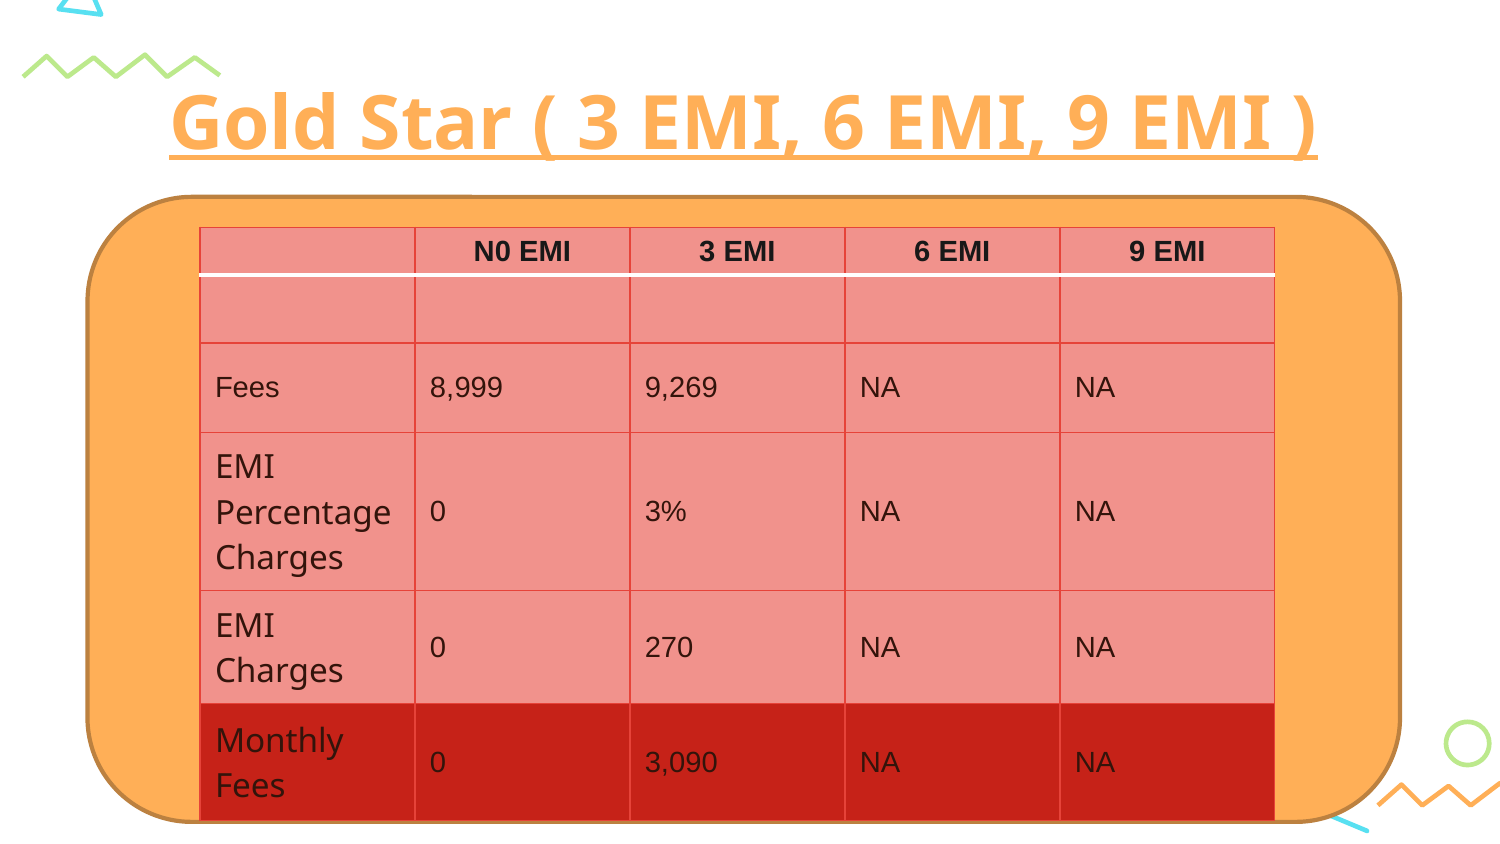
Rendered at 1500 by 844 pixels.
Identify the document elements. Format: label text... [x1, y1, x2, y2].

table_cell NA [1061, 433, 1274, 590]
table_cell 0 [416, 591, 629, 703]
table_cell [1061, 277, 1274, 342]
table_cell 3% [631, 433, 844, 590]
table_cell [416, 277, 629, 342]
text_box [85, 194, 1403, 824]
table_header 6 EMI [846, 228, 1059, 273]
table_cell [631, 277, 844, 342]
table_cell NA [1061, 591, 1274, 703]
table_cell [846, 277, 1059, 342]
table_cell 270 [631, 591, 844, 703]
table_cell NA [846, 591, 1059, 703]
table_cell Monthly Fees [201, 704, 414, 820]
table_cell 8,999 [416, 344, 629, 432]
table_cell NA [846, 344, 1059, 432]
table_cell Fees [201, 344, 414, 432]
table_header [201, 228, 414, 273]
table_cell NA [1061, 704, 1274, 820]
table_cell EMI Percentage Charges [201, 433, 414, 590]
table_cell 9,269 [631, 344, 844, 432]
table_cell 0 [416, 704, 629, 820]
table_cell 0 [416, 433, 629, 590]
table_cell EMI Charges [201, 591, 414, 703]
table_header 9 EMI [1061, 228, 1274, 273]
table_cell 3,090 [631, 704, 844, 820]
table_cell NA [846, 433, 1059, 590]
table_cell [201, 277, 414, 342]
table_header N0 EMI [416, 228, 629, 273]
table_cell NA [846, 704, 1059, 820]
title Gold Star ( 3 EMI, 6 EMI, 9 EMI ) [97, 59, 1391, 186]
table_cell NA [1061, 344, 1274, 432]
table_header 3 EMI [631, 228, 844, 273]
